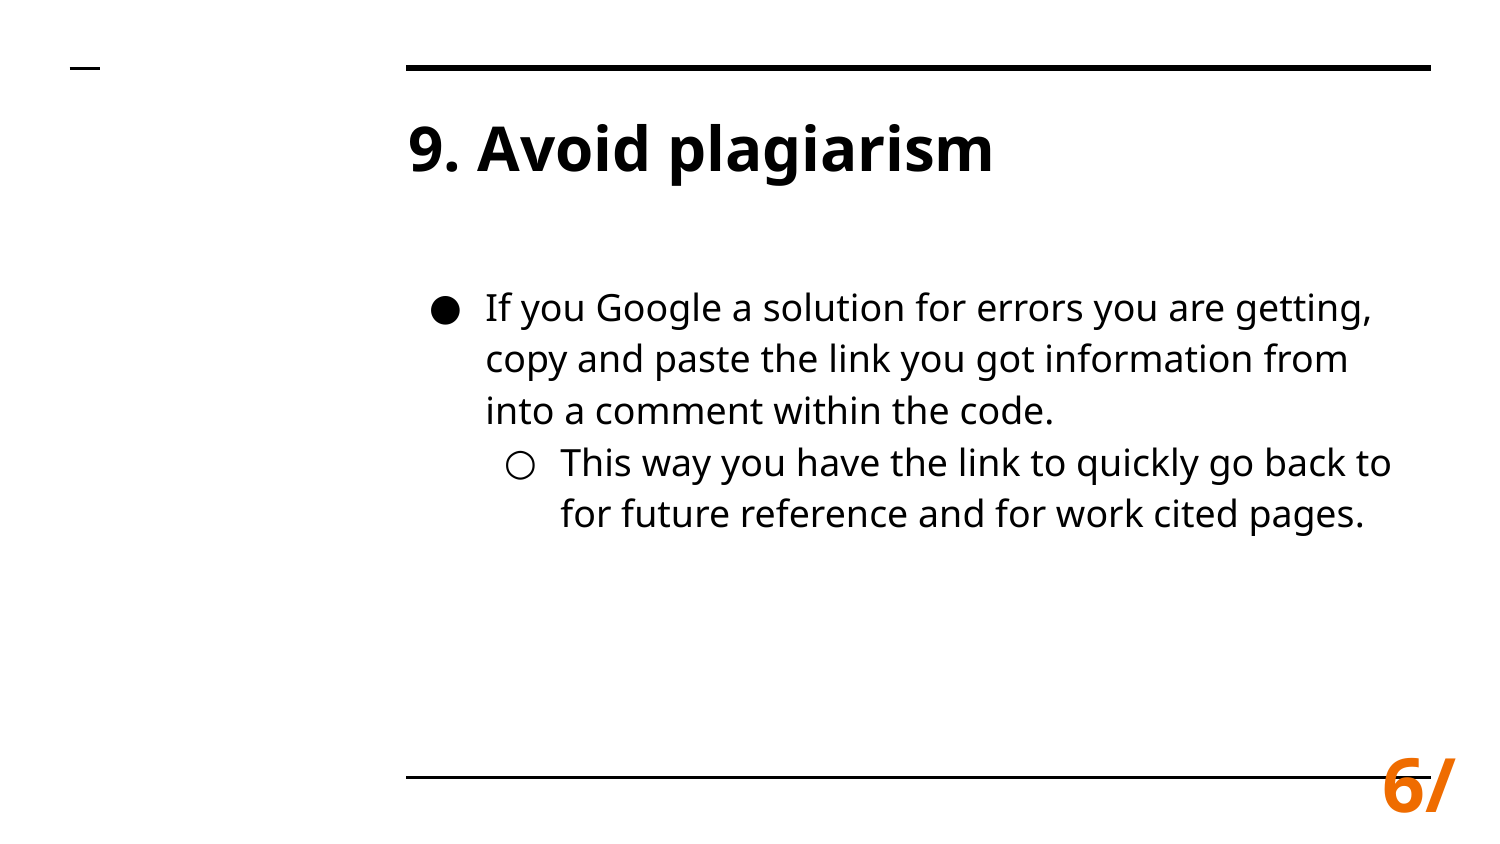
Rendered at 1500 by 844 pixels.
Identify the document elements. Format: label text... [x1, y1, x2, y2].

title 9. Avoid plagiarism [393, 94, 1431, 199]
list If you Google a solution for errors you are getting, copy and paste the link you got information from into a comment within the code. This way you have the link to quickly go back to for future reference and for work cited pages. [395, 261, 1433, 755]
text_box 6/7 [1367, 722, 1500, 844]
